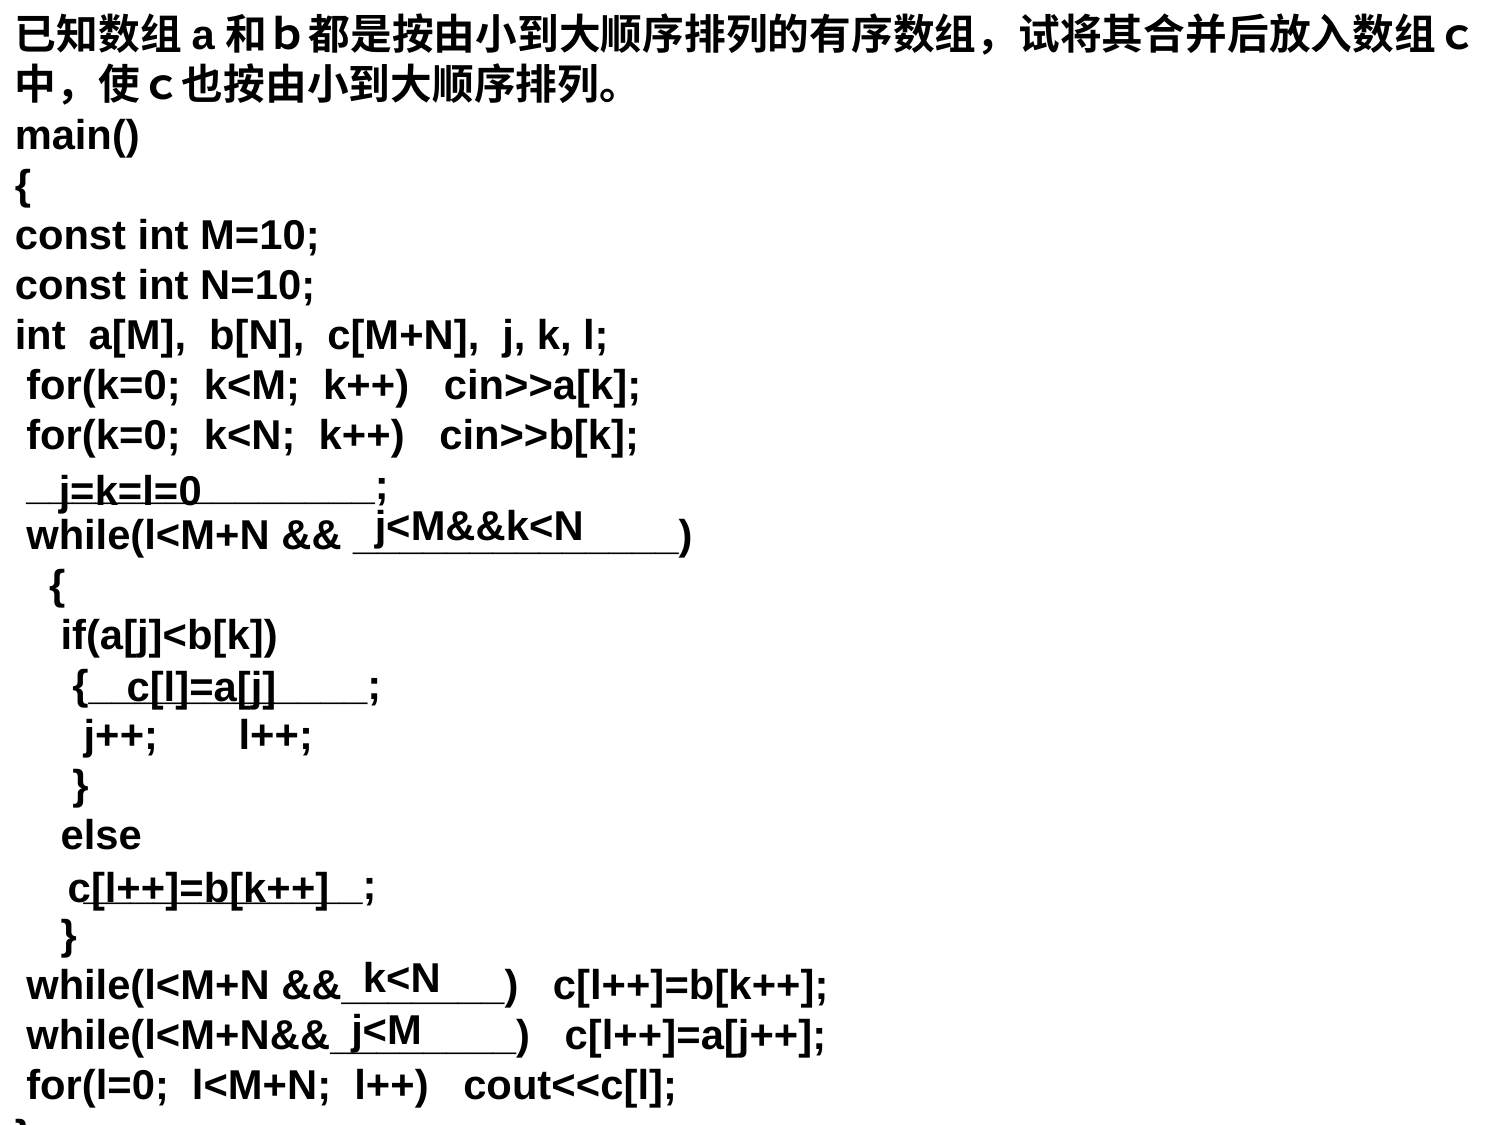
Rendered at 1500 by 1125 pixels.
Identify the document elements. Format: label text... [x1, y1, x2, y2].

text_box j=k=l=0 [43, 456, 423, 521]
text_box c[l]=a[j] [111, 652, 408, 718]
text_box j<M [336, 995, 490, 1061]
text_box c[l++]=b[k++] [52, 853, 431, 919]
text_box k<N [348, 943, 550, 1009]
text_box 已知数组a和ｂ都是按由小到大顺序排列的有序数组，试将其合并后放入数组ｃ中，使ｃ也按由小到大顺序排列。 main() { const int M=10; const int N=10; int a[M], b[N], c[M+N], j, k, l; for(k=0; k<M; k++) cin>>a[k]; for(k=0; k<N; k++) cin>>b[k]; _______________; while(l<M+N && ______________) { if(a[j]<b[k]) {____________; j++; l++; } else ____________; } while(l<M+N &&_______) c[l++]=b[k++]; while(l<M+N&&________) c[l++]=a[j++]; for(l=0; l<M+N; l++) cout<<c[l]; } [0, 0, 1500, 1125]
text_box j<M&&k<N [360, 491, 680, 557]
